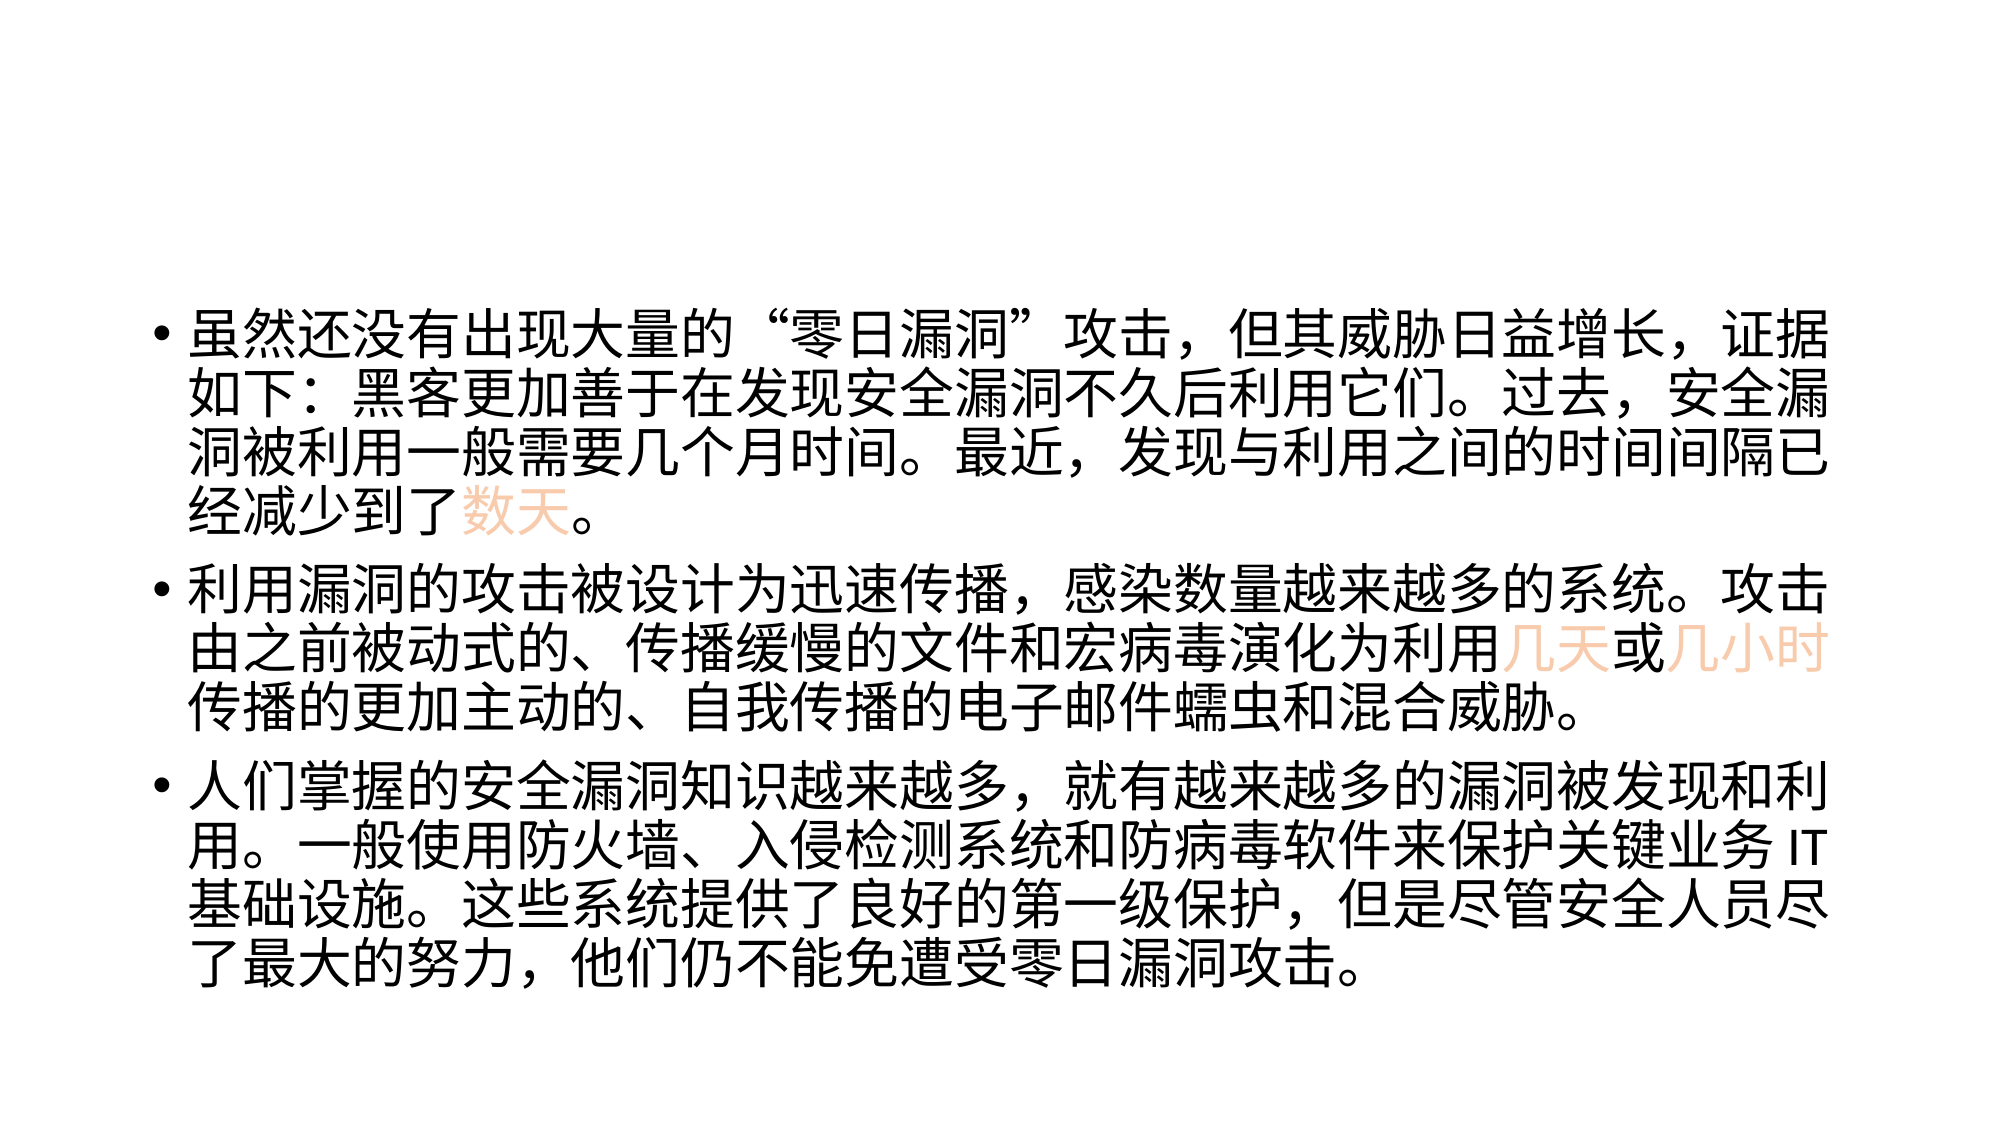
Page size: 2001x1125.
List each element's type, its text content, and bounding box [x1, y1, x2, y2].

list 虽然还没有出现大量的“零日漏洞”攻击，但其威胁日益增长，证据如下：黑客更加善于在发现安全漏洞不久后利用它们。过去，安全漏洞被利用一般需要几个月时间。最近，发现与利用之间的时间间隔已经减少到了数天。 利用漏洞的攻击被设计为迅速传播，感染数量越来越多的系统。攻击由之前被动式的、传播缓慢的文件和宏病毒演化为利用几天或几小时传播的更加主动的、自我传播的电子邮件蠕虫和混合威胁。 人们掌握的安全漏洞知识越来越多，就有越来越多的漏洞被发现和利用。一般使用防火墙、入侵检测系统和防病毒软件来保护关键业务IT基础设施。这些系统提供了良好的第一级保护，但是尽管安全人员尽了最大的努力，他们仍不能免遭受零日漏洞攻击。 [137, 299, 1863, 1014]
